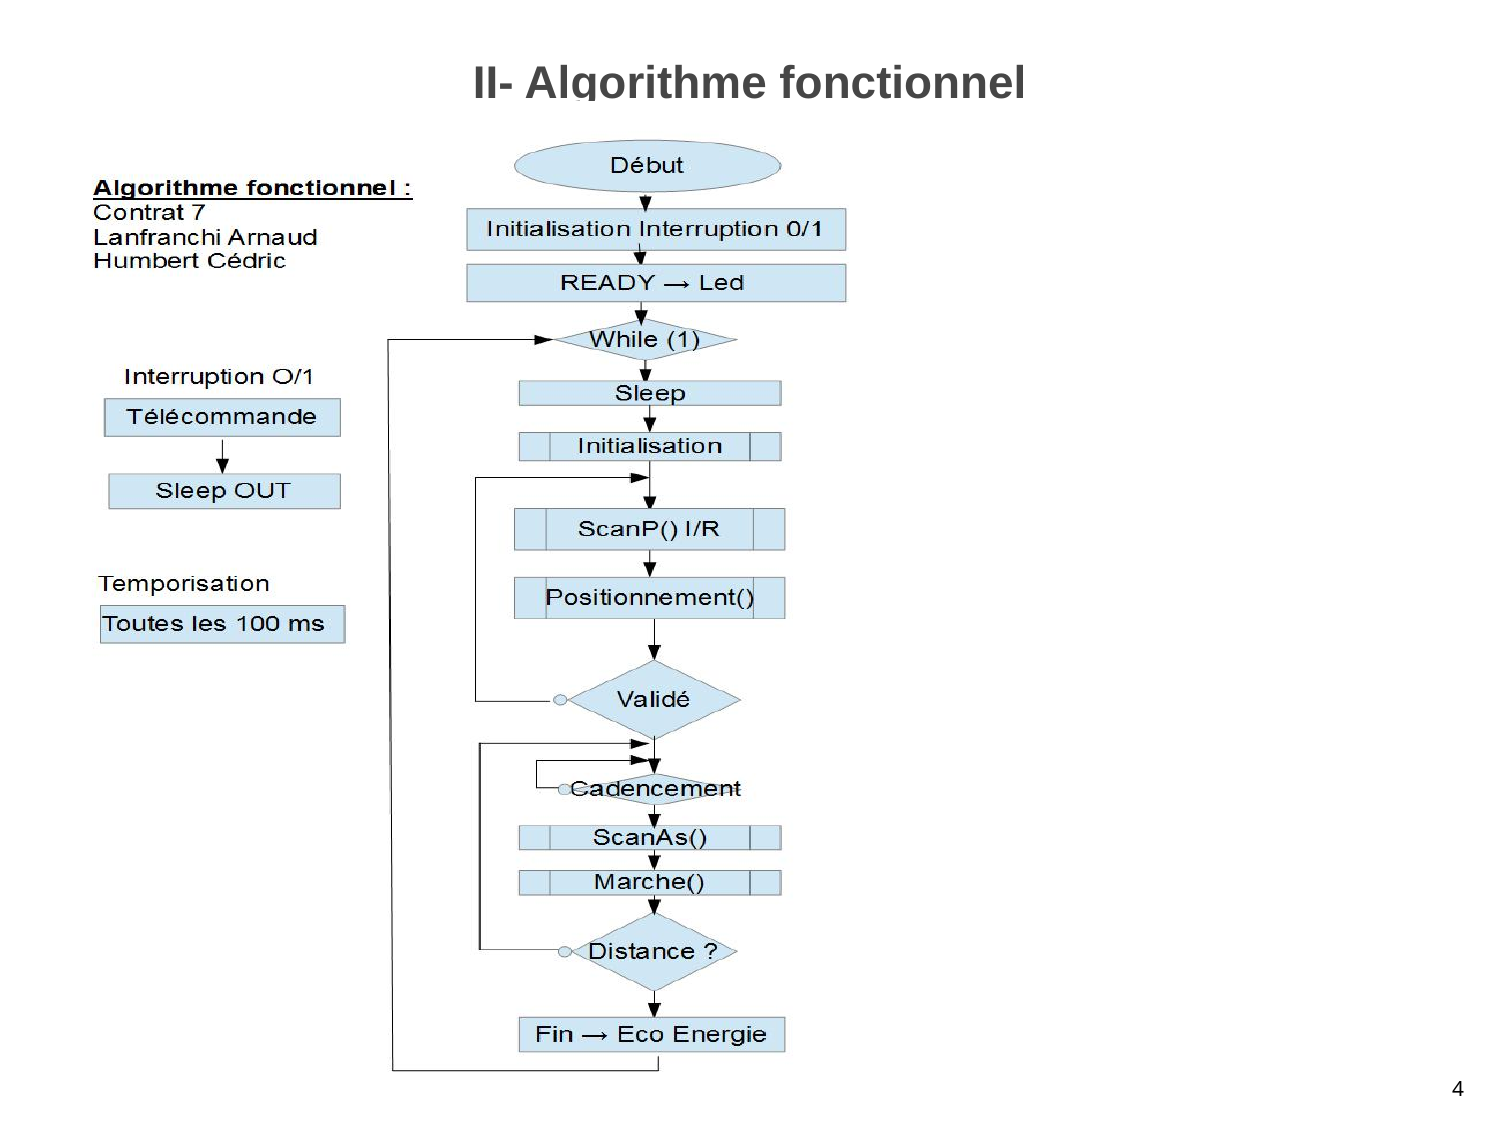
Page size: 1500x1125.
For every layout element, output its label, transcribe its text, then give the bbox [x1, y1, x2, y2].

title II- Algorithme fonctionnel [75, 45, 1425, 161]
slide_number 4 [1418, 1051, 1479, 1112]
picture [0, 101, 916, 1125]
